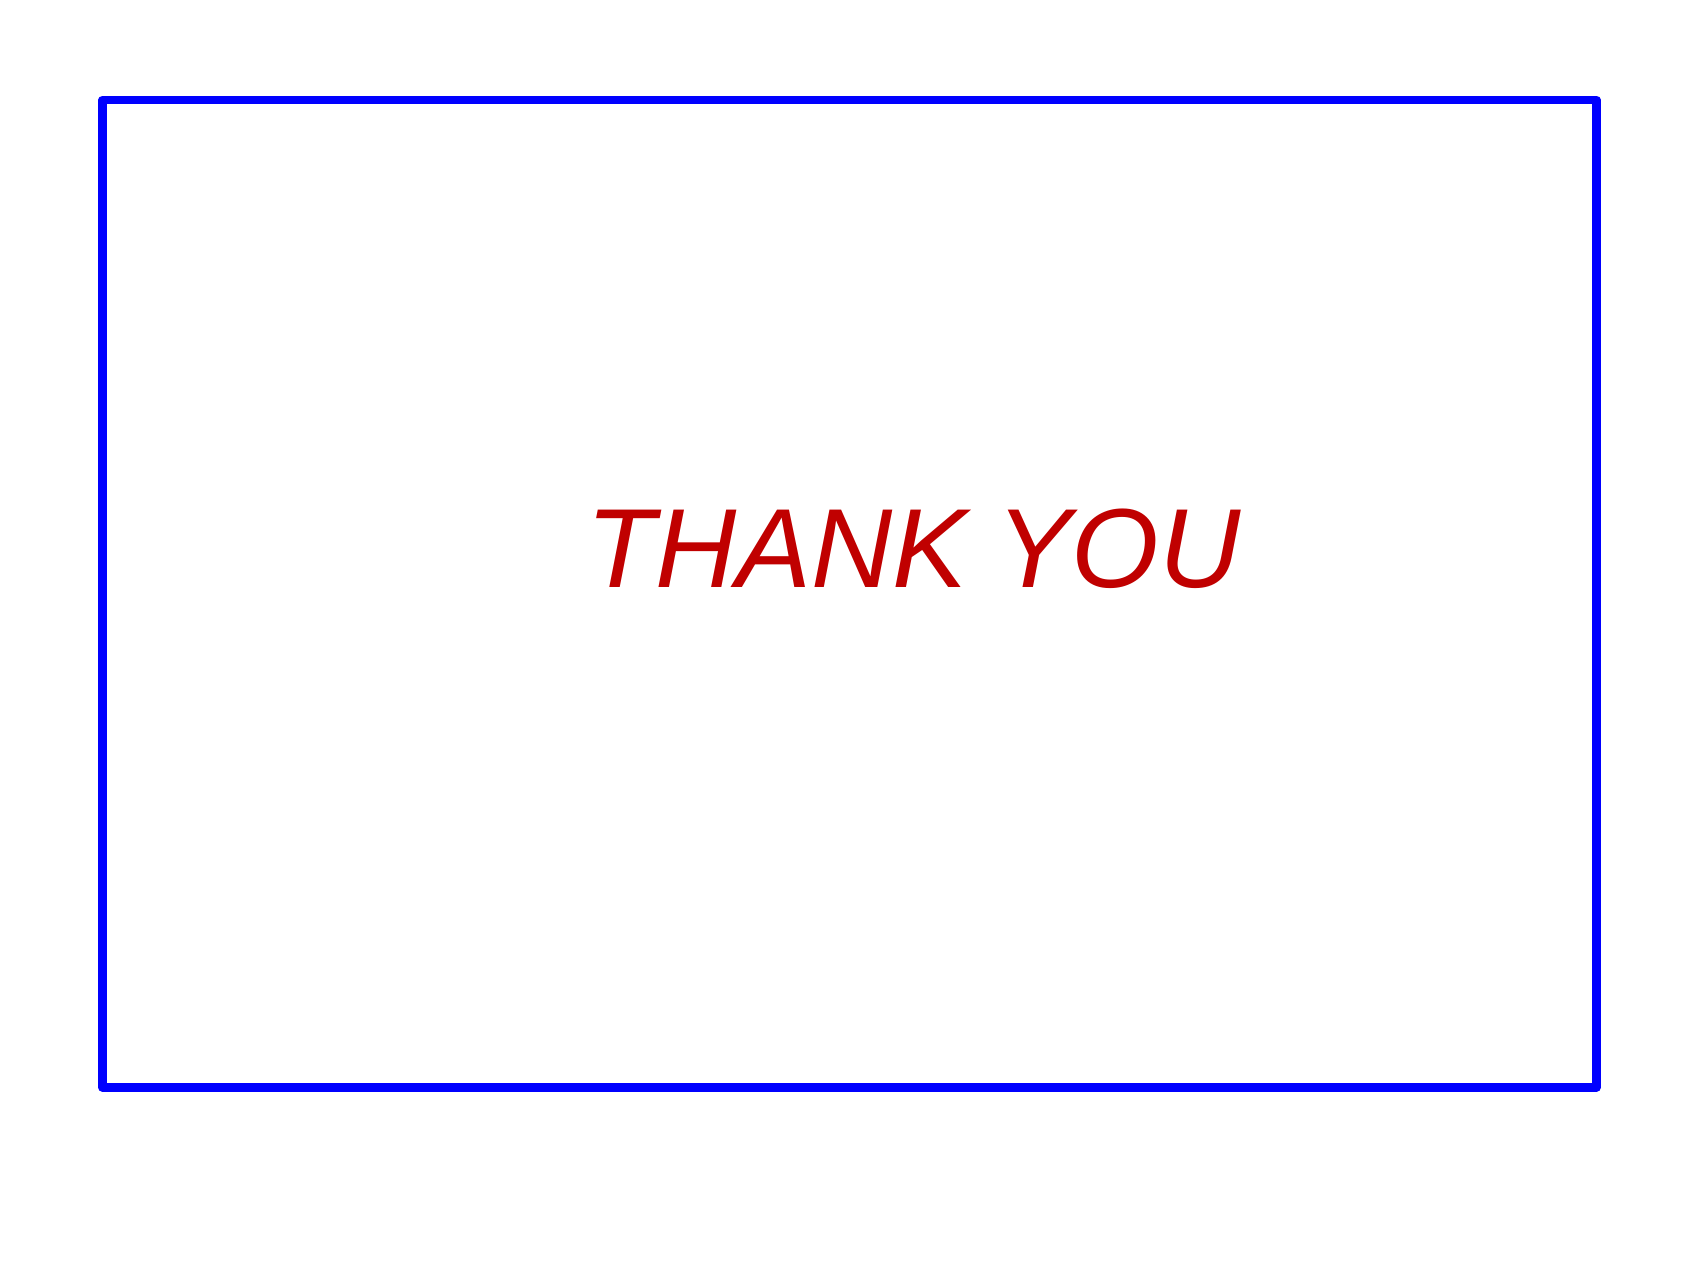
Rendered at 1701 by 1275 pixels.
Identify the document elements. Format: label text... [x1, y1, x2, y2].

list THANK YOU [275, 474, 1553, 612]
